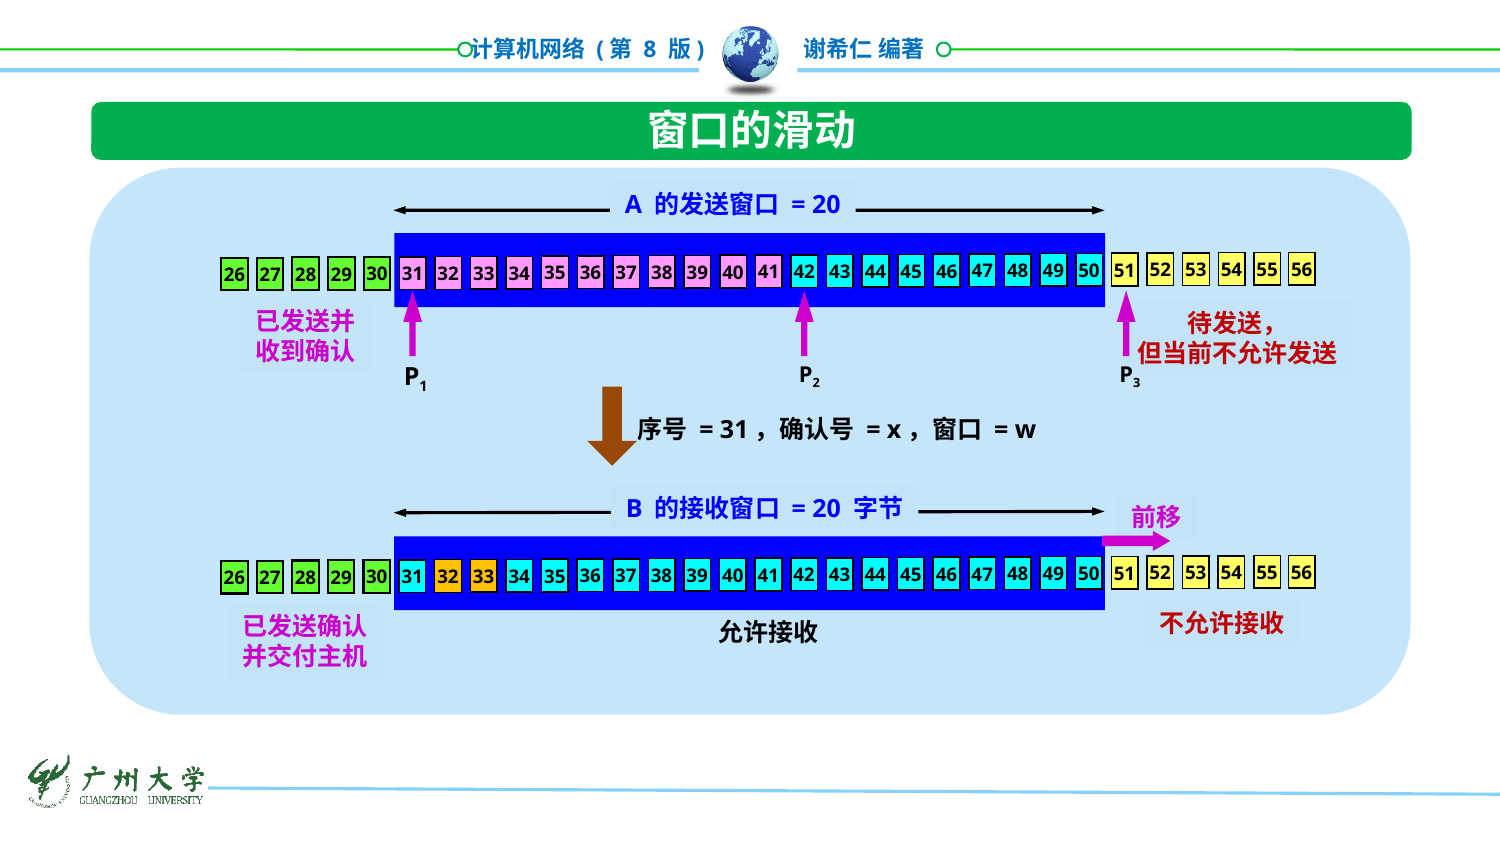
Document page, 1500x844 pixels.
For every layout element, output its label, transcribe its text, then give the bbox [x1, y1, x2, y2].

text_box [782, 290, 837, 384]
text_box 53 [1182, 252, 1210, 286]
text_box 55 [1253, 555, 1281, 589]
text_box 52 [1146, 558, 1174, 589]
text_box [386, 290, 445, 399]
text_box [586, 386, 1087, 467]
text_box 56 [1288, 252, 1316, 286]
text_box [87, 165, 1413, 717]
text_box 26 [221, 257, 248, 291]
text_box [840, 296, 1097, 308]
text_box 30 [363, 257, 391, 290]
text_box 不允许接收 [1144, 600, 1300, 646]
text_box 窗口的滑动 [632, 96, 871, 162]
text_box 54 [1218, 555, 1245, 589]
text_box 51 [1111, 558, 1138, 589]
text_box A 的发送窗口 = 20 [610, 180, 856, 226]
text_box [448, 298, 777, 308]
text_box 52 [1147, 252, 1174, 286]
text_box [1102, 290, 1158, 395]
text_box 28 [292, 560, 319, 594]
text_box 已发送并 收到确认 [240, 298, 371, 373]
text_box 28 [292, 257, 320, 291]
text_box [871, 101, 1412, 160]
text_box 已发送确认 并交付主机 [227, 603, 383, 679]
text_box 27 [256, 257, 284, 291]
picture [28, 754, 204, 808]
text_box 27 [256, 560, 284, 594]
text_box 53 [1182, 555, 1210, 589]
text_box 29 [327, 560, 355, 593]
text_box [790, 253, 1103, 288]
text_box 55 [1253, 252, 1281, 286]
text_box [394, 233, 1106, 258]
text_box 51 [1111, 253, 1139, 286]
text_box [1102, 493, 1199, 550]
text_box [398, 254, 783, 290]
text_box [393, 484, 1106, 655]
picture [720, 24, 780, 96]
text_box [856, 206, 1105, 215]
text_box [91, 101, 632, 160]
text_box 29 [328, 257, 355, 290]
text_box 54 [1218, 252, 1245, 286]
text_box [393, 206, 610, 215]
text_box 待发送， 但当前不允许发送 [1161, 299, 1353, 375]
text_box 30 [363, 560, 388, 593]
text_box 26 [221, 560, 248, 594]
text_box 56 [1288, 555, 1315, 589]
